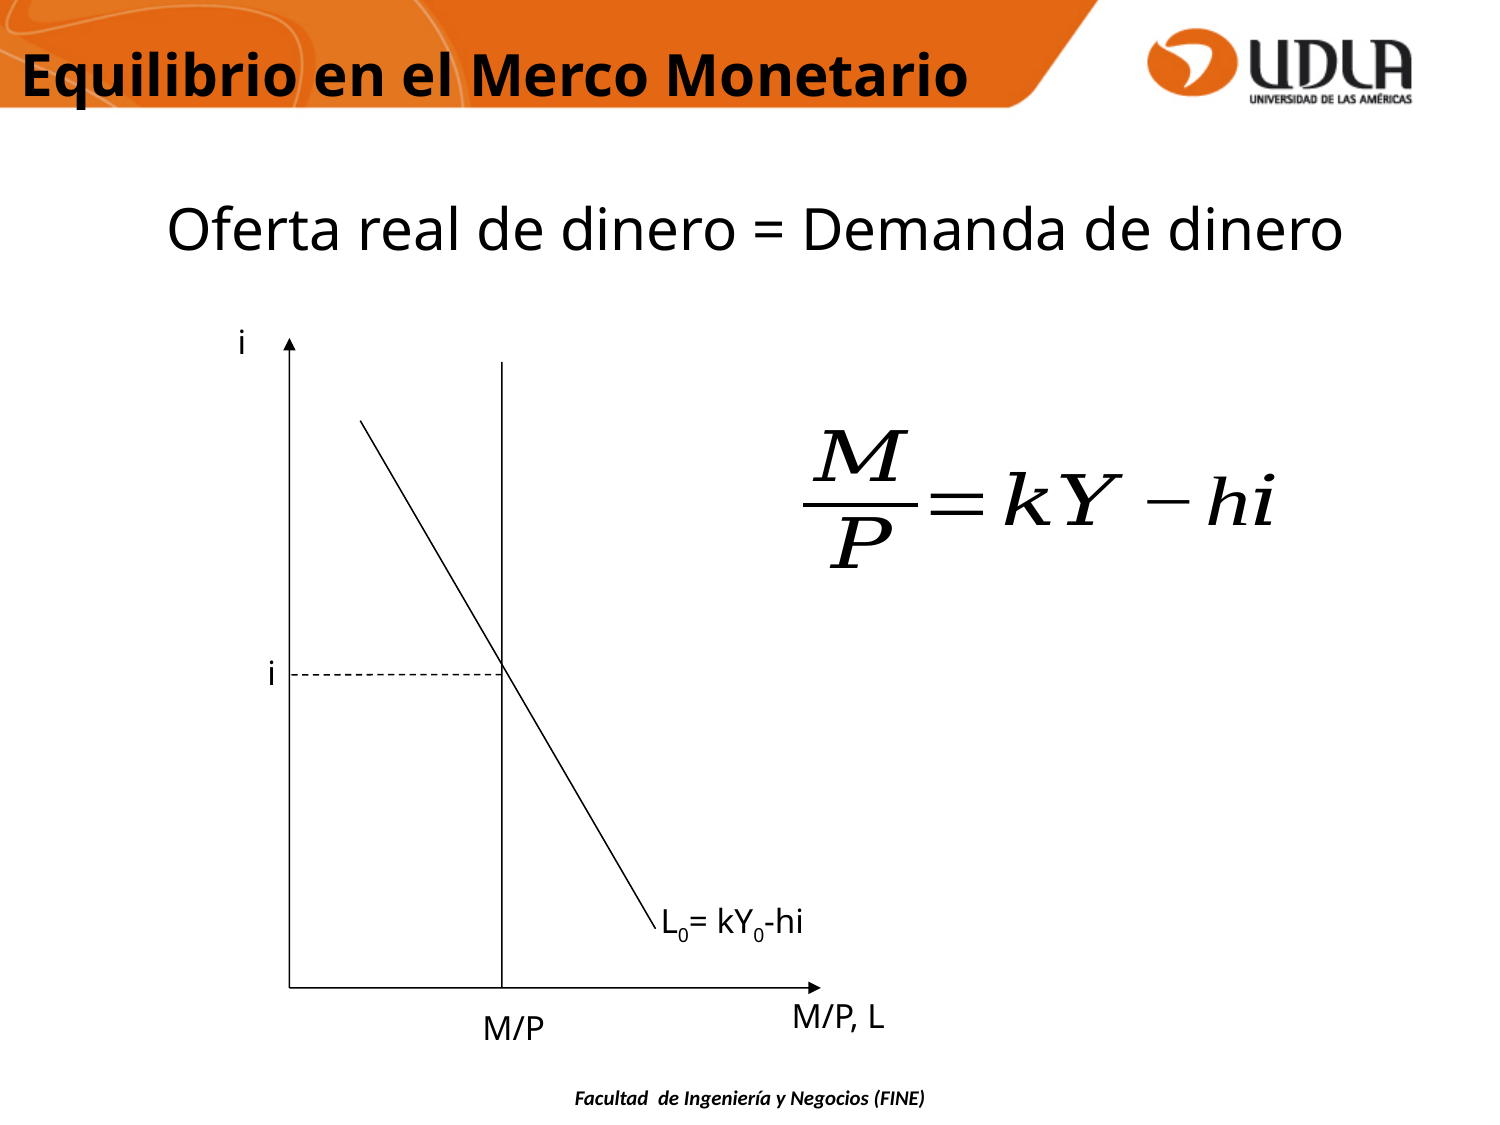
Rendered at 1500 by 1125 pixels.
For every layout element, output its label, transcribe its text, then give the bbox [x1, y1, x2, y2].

text_box i [135, 645, 408, 700]
text_box Facultad de Ingeniería y Negocios (FINE) [383, 1077, 1117, 1117]
text_box Oferta real de dinero = Demanda de dinero [88, 184, 1424, 270]
text_box Equilibrio en el Merco Monetario [5, 30, 1031, 116]
text_box [283, 338, 296, 645]
text_box M/P, L [726, 987, 951, 1043]
text_box i [206, 314, 278, 370]
picture [0, 0, 1500, 1125]
text_box [808, 981, 820, 987]
text_box L0= kY0-hi [596, 893, 868, 954]
text_box M/P [466, 999, 561, 1055]
